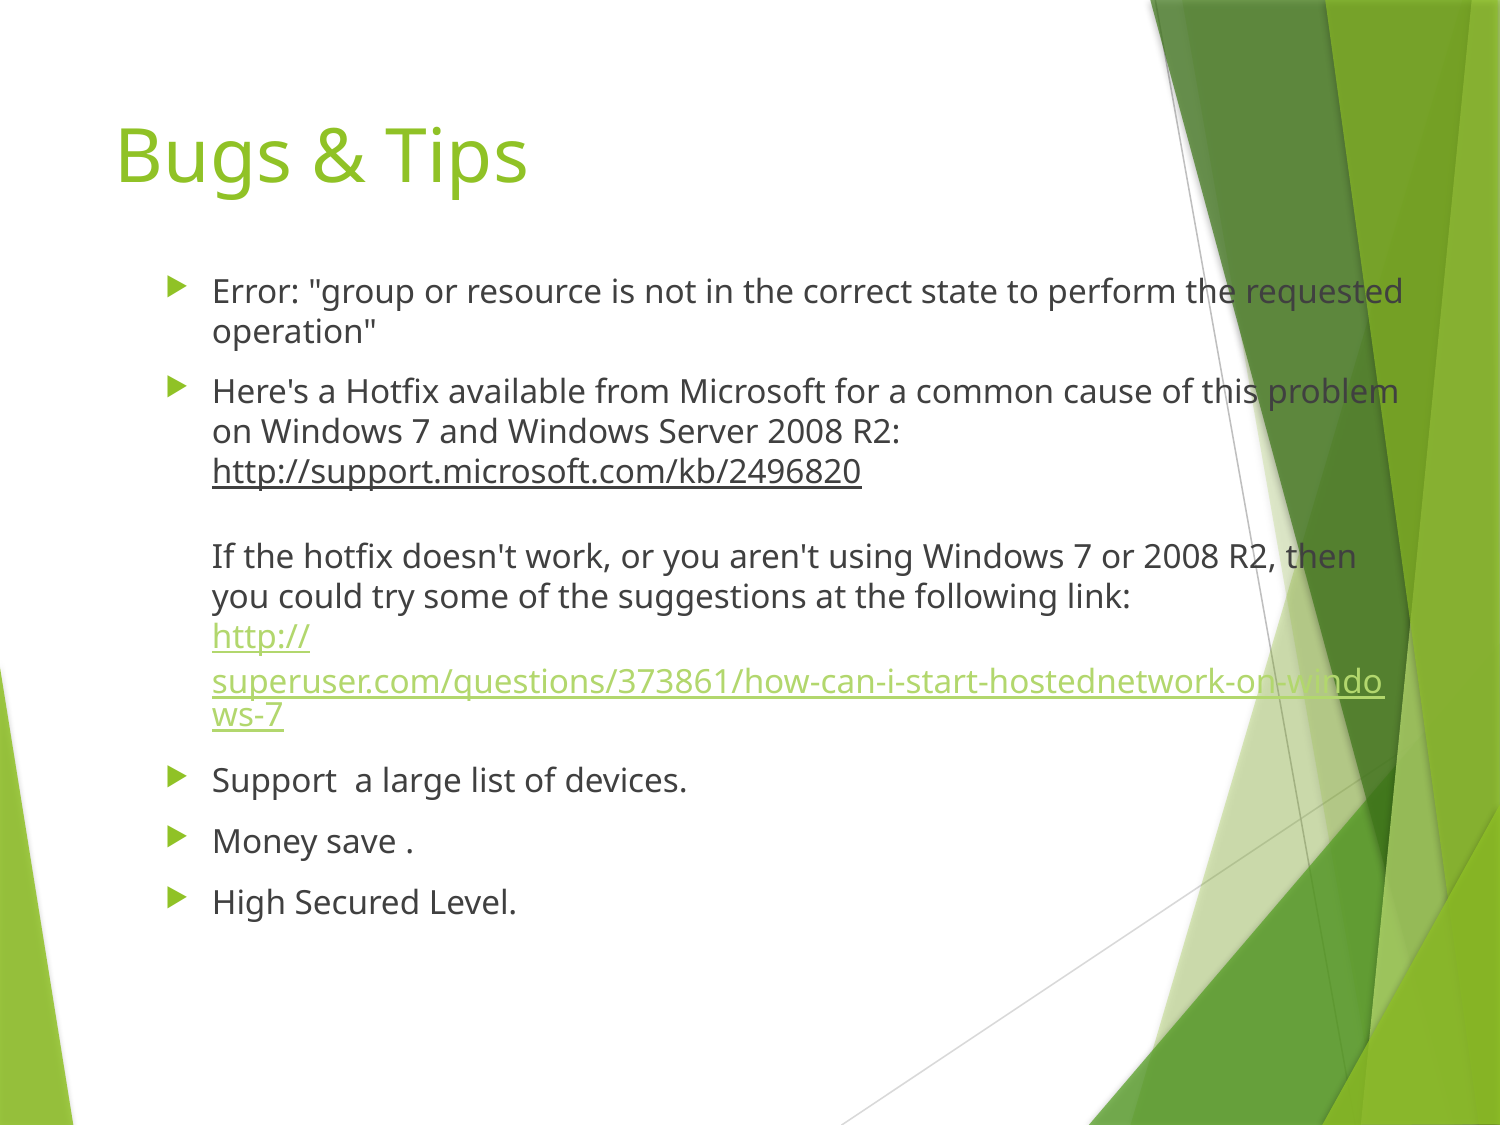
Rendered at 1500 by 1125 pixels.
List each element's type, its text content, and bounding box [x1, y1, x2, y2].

list Error: "group or resource is not in the correct state to perform the requested operation" Here's a Hotfix available from Microsoft for a common cause of this problem on Windows 7 and Windows Server 2008 R2: http://support.microsoft.com/kb/2496820 If the hotfix doesn't work, or you aren't using Windows 7 or 2008 R2, then you could try some of the suggestions at the following link: http://superuser.com/questions/373861/how-can-i-start-hostednetwork-on-windows-7 Support a large list of devices. Money save . High Secured Level. [75, 262, 1425, 1005]
title Bugs & Tips [99, 99, 1142, 262]
